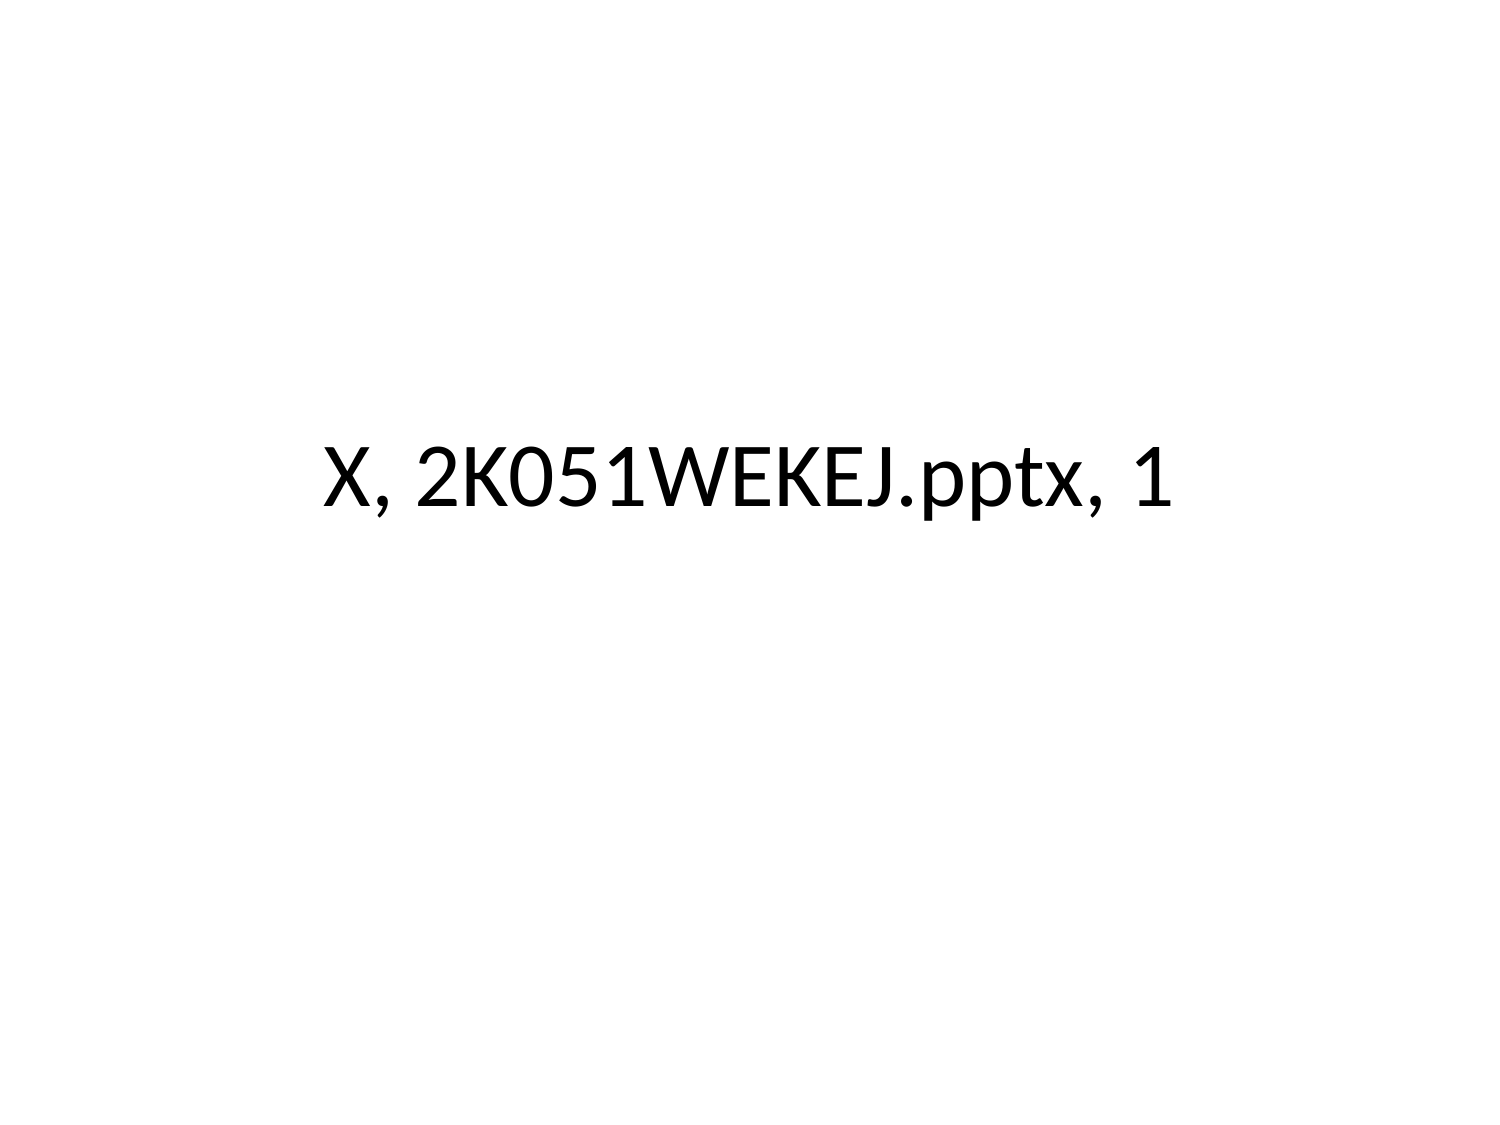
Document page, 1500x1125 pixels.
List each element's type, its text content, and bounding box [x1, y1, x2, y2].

title X, 2K051WEKEJ.pptx, 1 [112, 349, 1388, 591]
